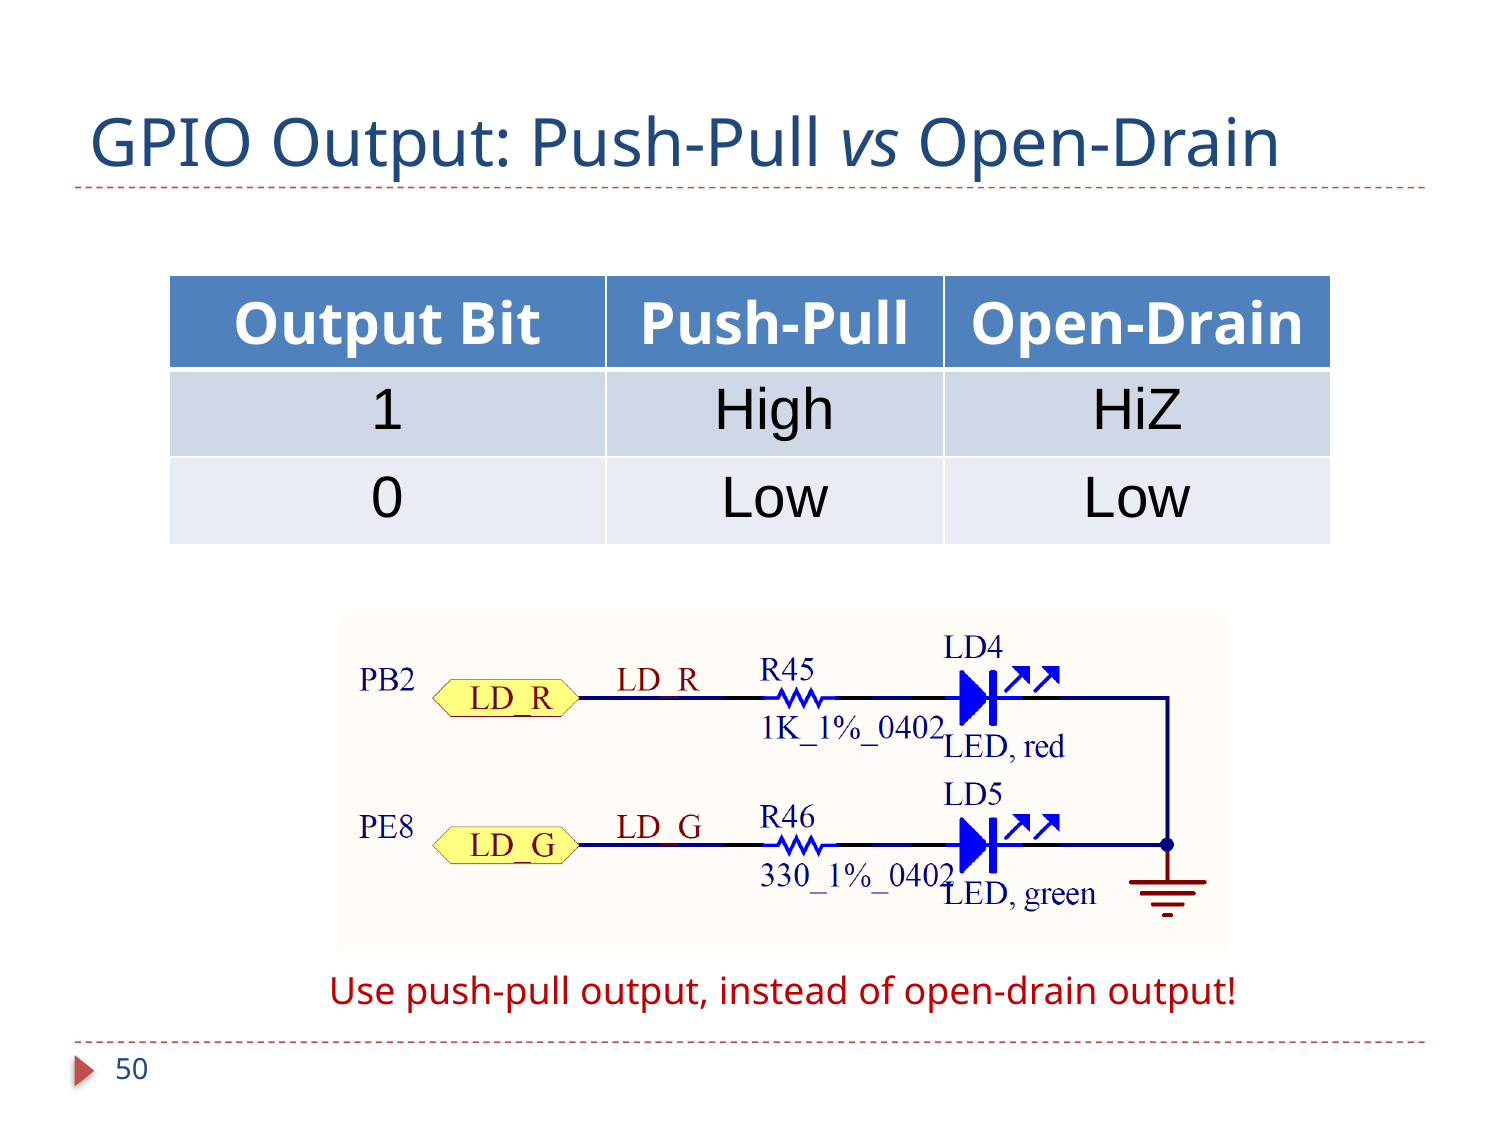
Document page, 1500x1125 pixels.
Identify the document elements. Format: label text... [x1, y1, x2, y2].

table_header Output Bit [170, 276, 605, 367]
table_cell 0 [170, 458, 605, 544]
table_cell High [607, 372, 943, 456]
table_header Push-Pull [607, 276, 943, 367]
table_cell HiZ [945, 372, 1330, 456]
table_cell Low [945, 458, 1330, 544]
table_cell 1 [170, 372, 605, 456]
picture [338, 612, 1228, 952]
slide_number 50 [100, 1042, 426, 1103]
table_header Open-Drain [945, 276, 1330, 367]
text_box Use push-pull output, instead of open-drain output! [314, 960, 1253, 1020]
table_cell Low [607, 458, 943, 544]
title GPIO Output: Push-Pull vs Open-Drain [75, 24, 1425, 188]
